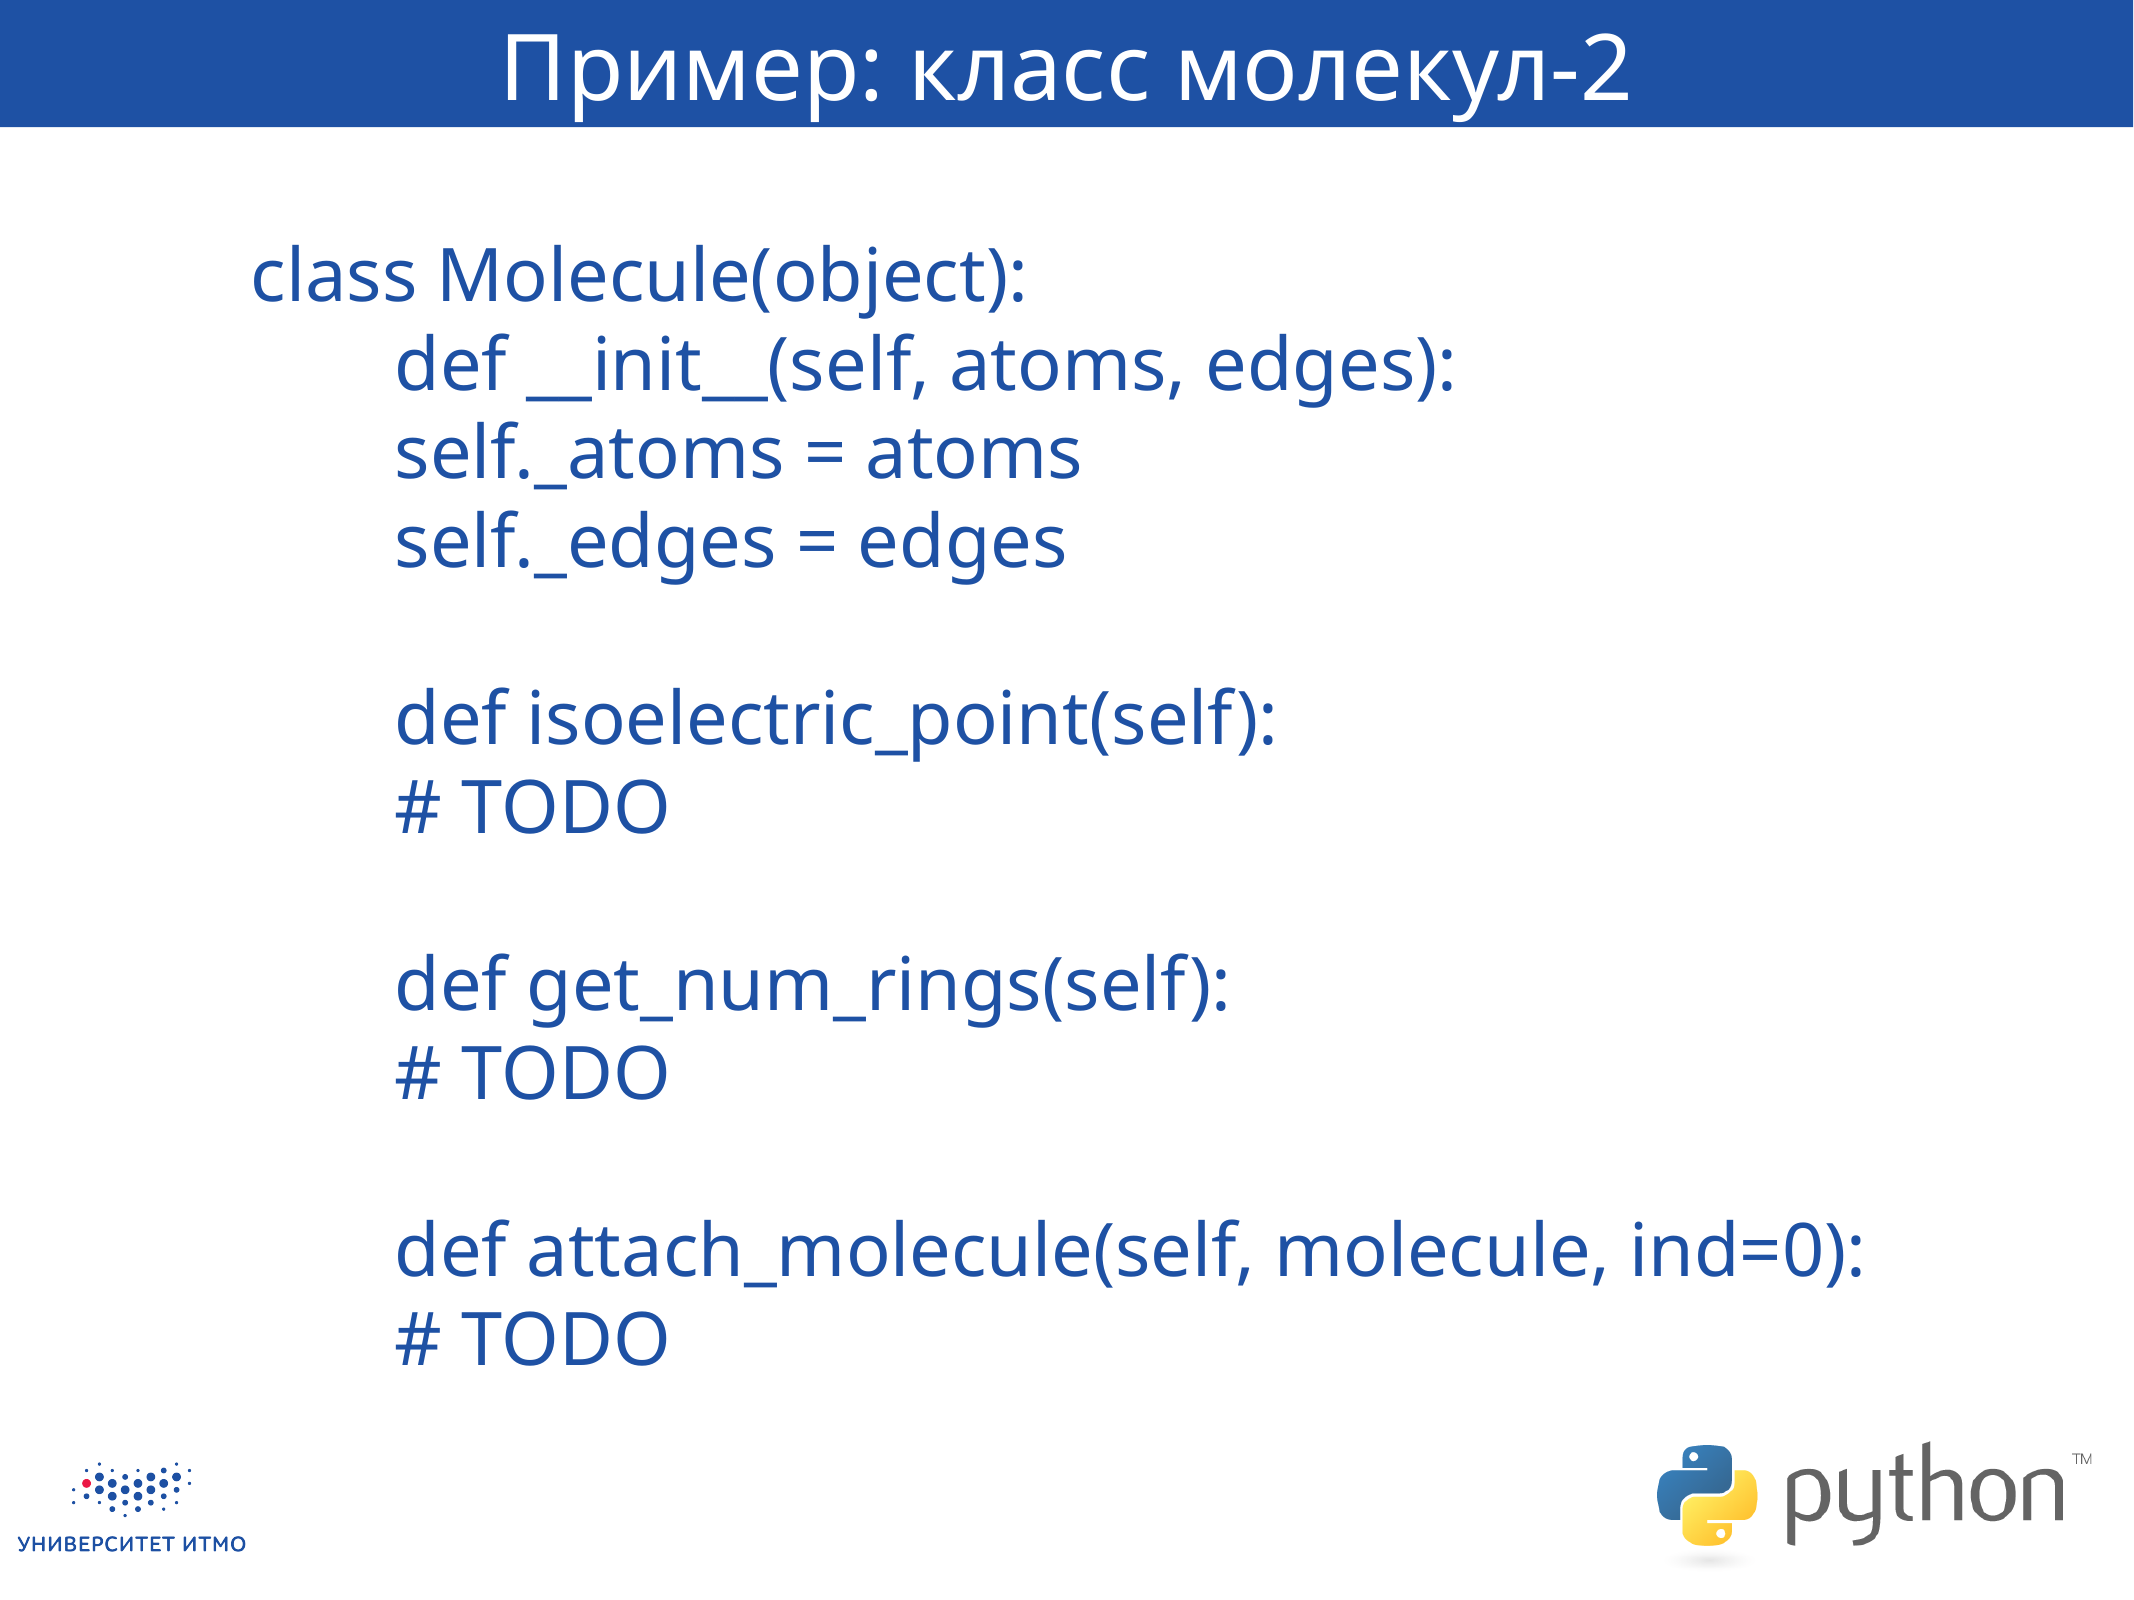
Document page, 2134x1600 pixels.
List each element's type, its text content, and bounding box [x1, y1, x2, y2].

picture [0, 1413, 263, 1600]
picture [1584, 1414, 2134, 1600]
text_box class Molecule(object): def __init__(self, atoms, edges): self._atoms = atoms self._edges = edges def isoelectric_point(self): # TODO def get_num_rings(self): # TODO def attach_molecule(self, molecule, ind=0): # TODO [242, 219, 1891, 1455]
title Пример: класс молекул-2 [0, 0, 2134, 128]
